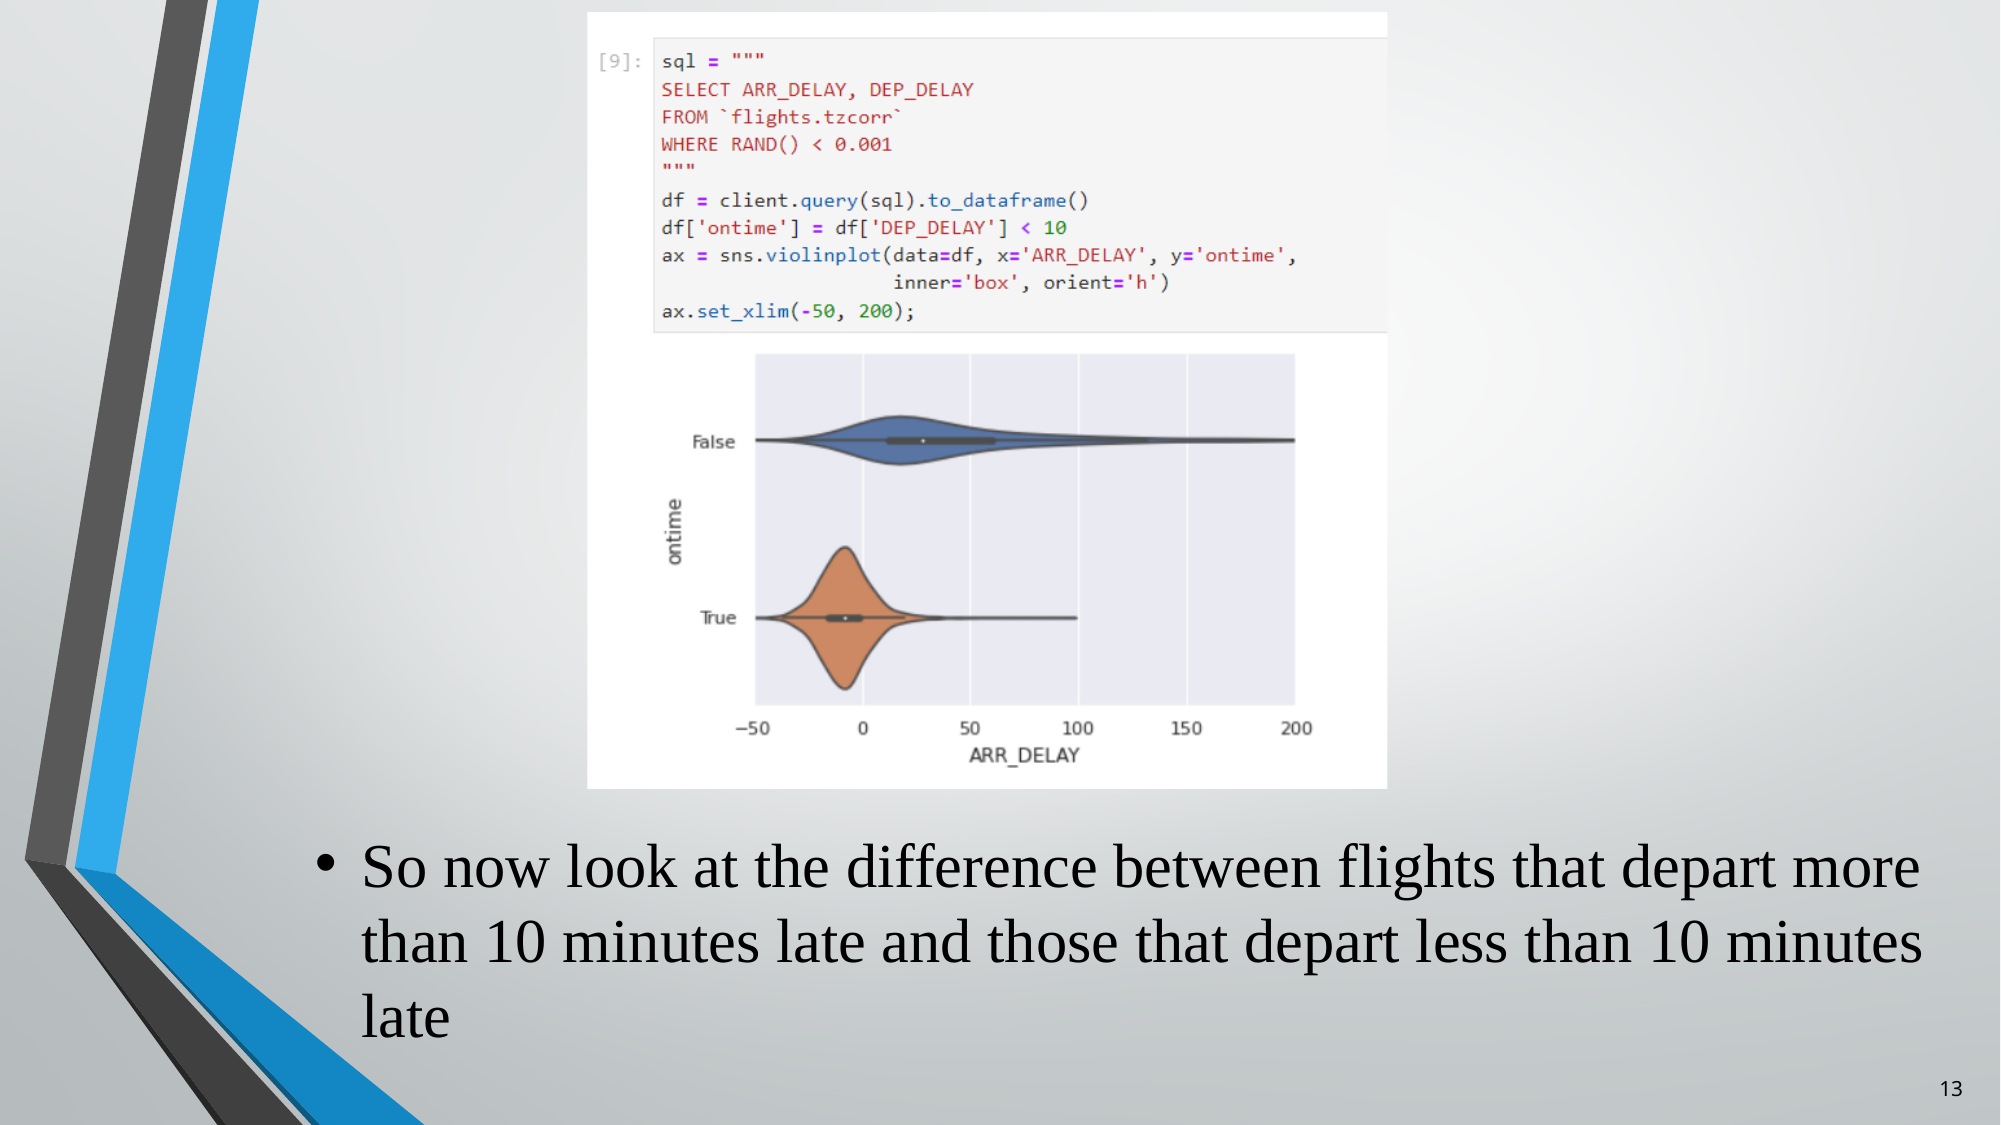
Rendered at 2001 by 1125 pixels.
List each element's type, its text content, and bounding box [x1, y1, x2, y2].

picture [587, 12, 1388, 789]
slide_number 13 [1887, 1059, 1978, 1120]
text_box So now look at the difference between flights that depart more than 10 minutes late and those that depart less than 10 minutes late [299, 817, 1950, 1058]
